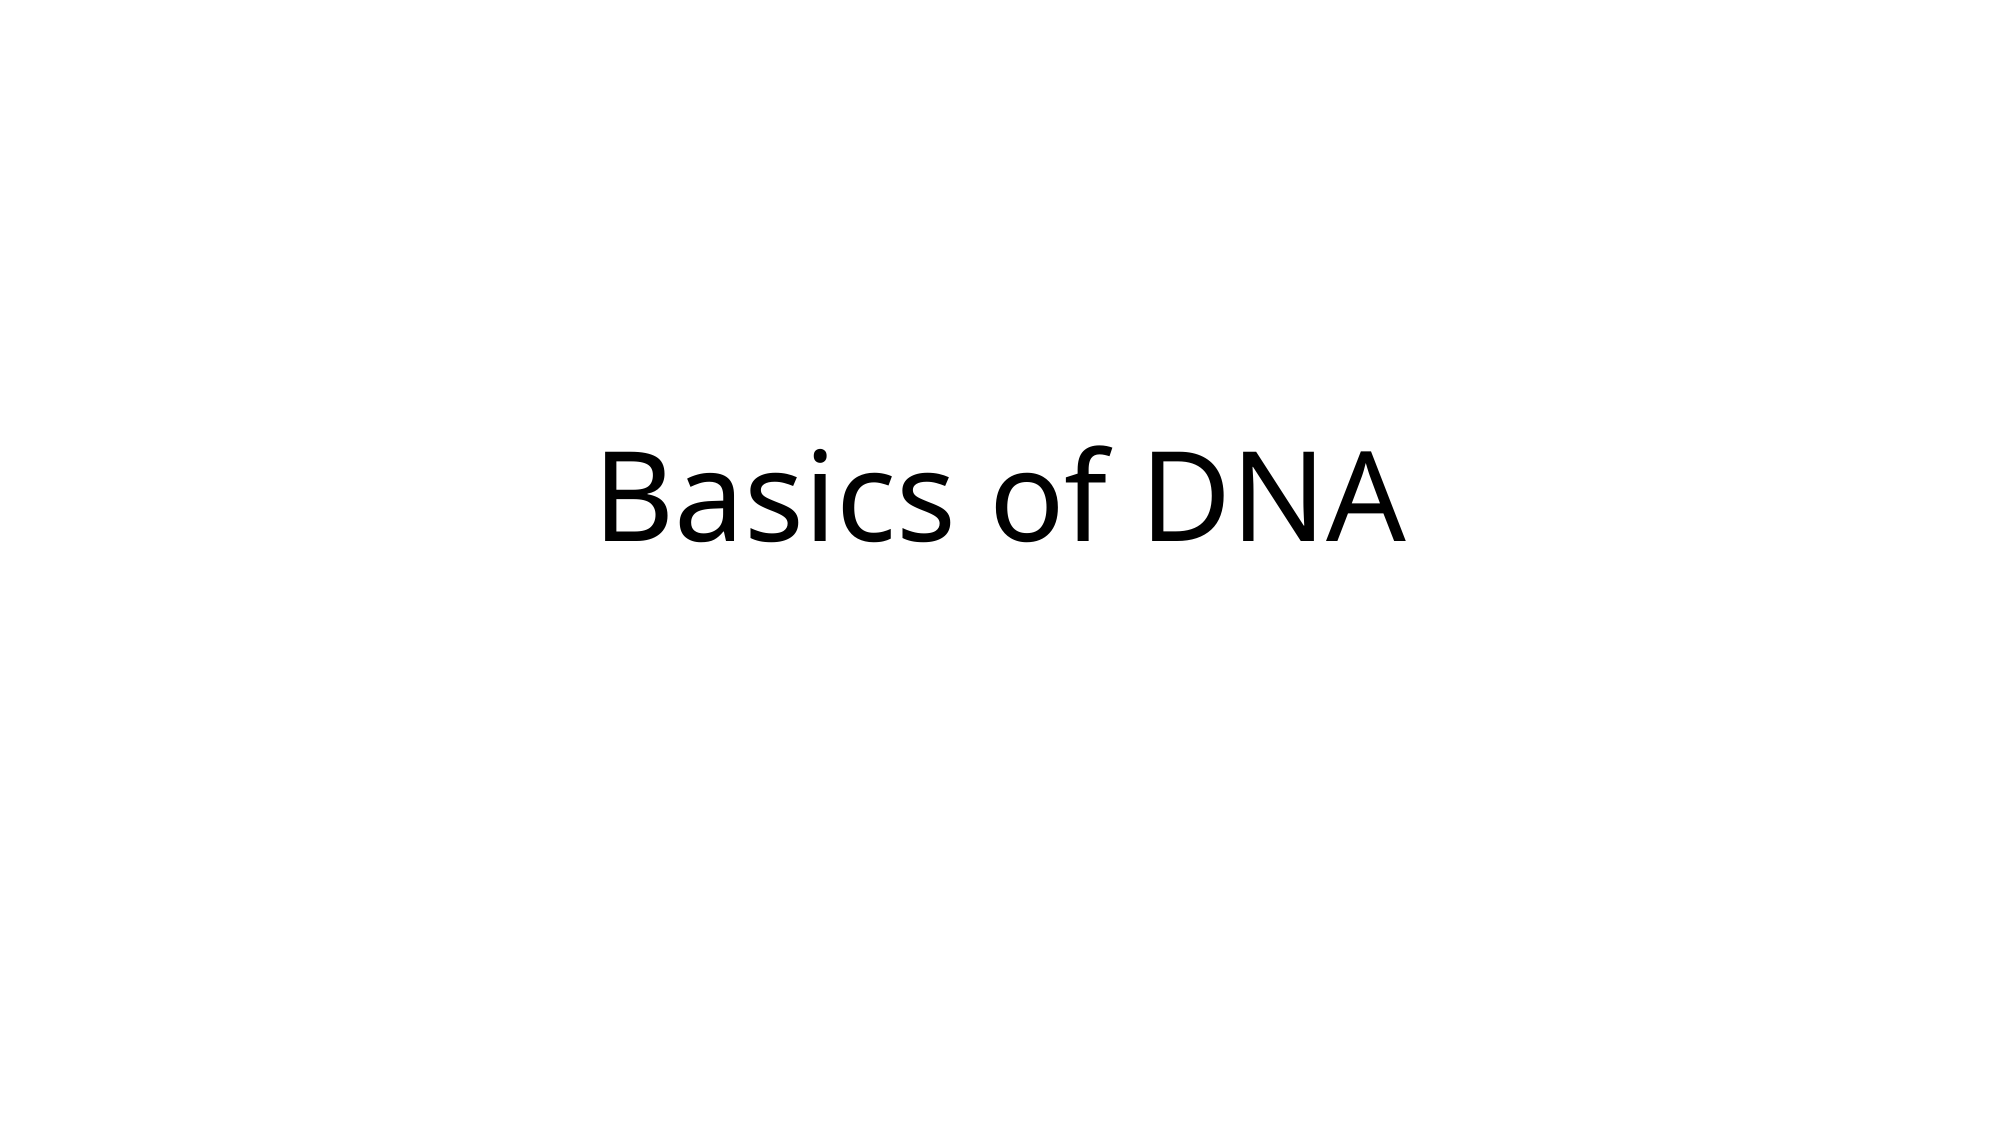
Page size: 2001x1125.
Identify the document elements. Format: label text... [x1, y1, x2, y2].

title Basics of DNA [249, 184, 1750, 576]
